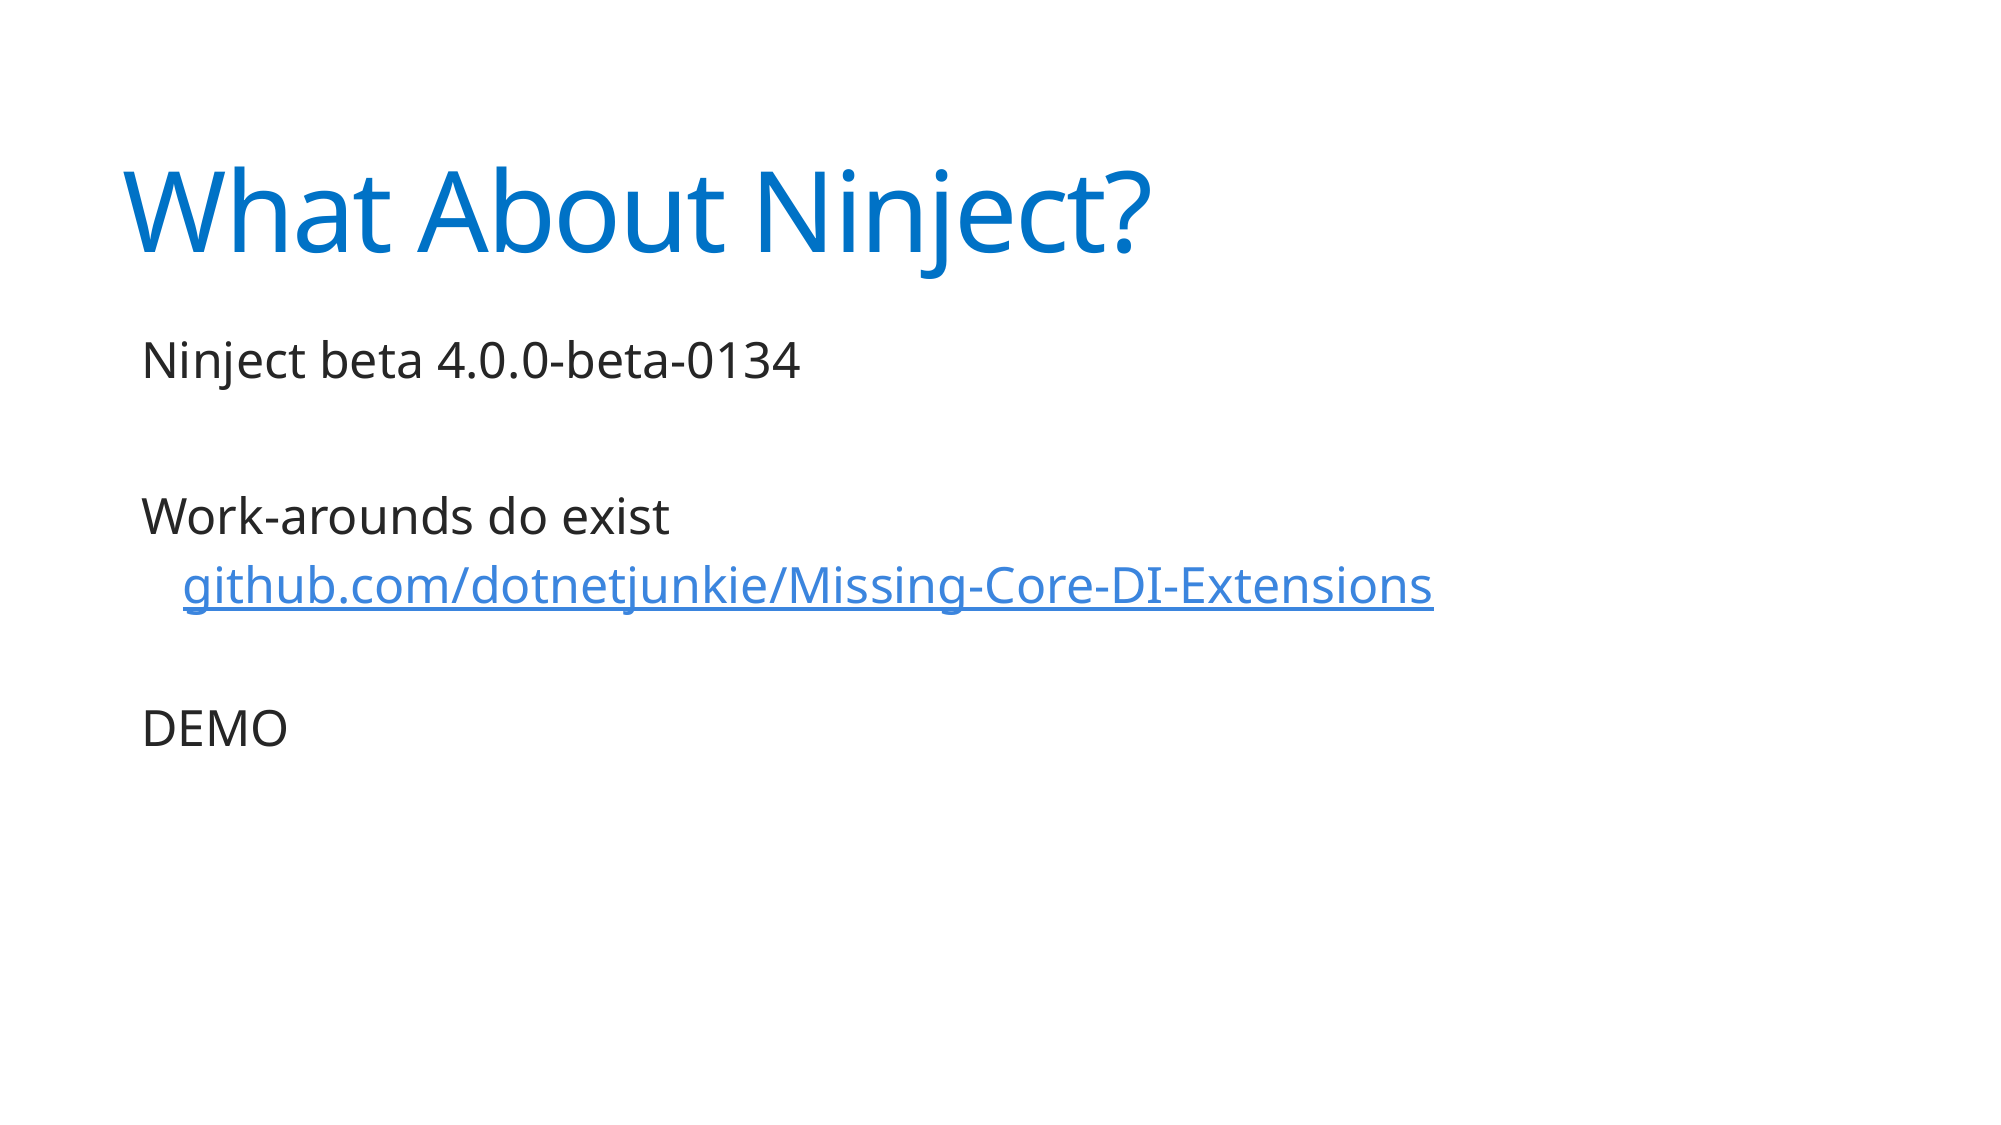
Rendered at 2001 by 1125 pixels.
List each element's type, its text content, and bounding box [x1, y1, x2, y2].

title What About Ninject? [107, 81, 1875, 354]
list Ninject beta 4.0.0-beta-0134 Work-arounds do exist github.com/dotnetjunkie/Missing-Core-DI-Extensions DEMO [111, 329, 1876, 948]
